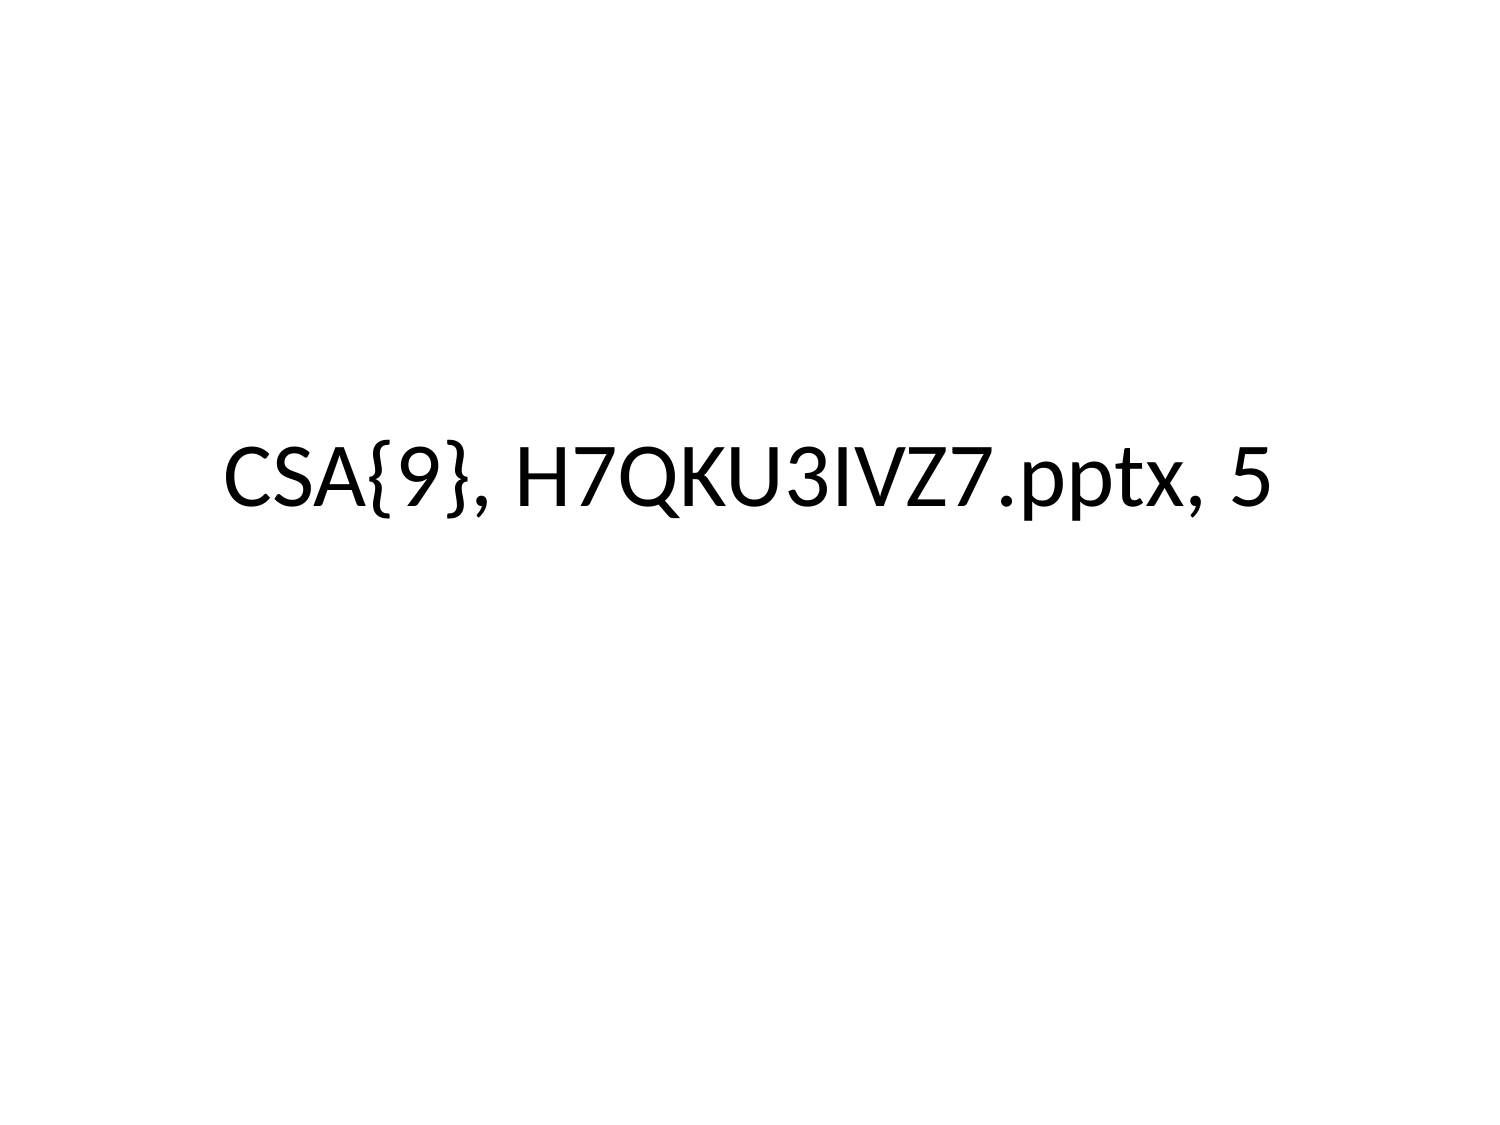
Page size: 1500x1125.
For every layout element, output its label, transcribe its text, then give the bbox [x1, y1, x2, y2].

title CSA{9}, H7QKU3IVZ7.pptx, 5 [112, 349, 1388, 591]
